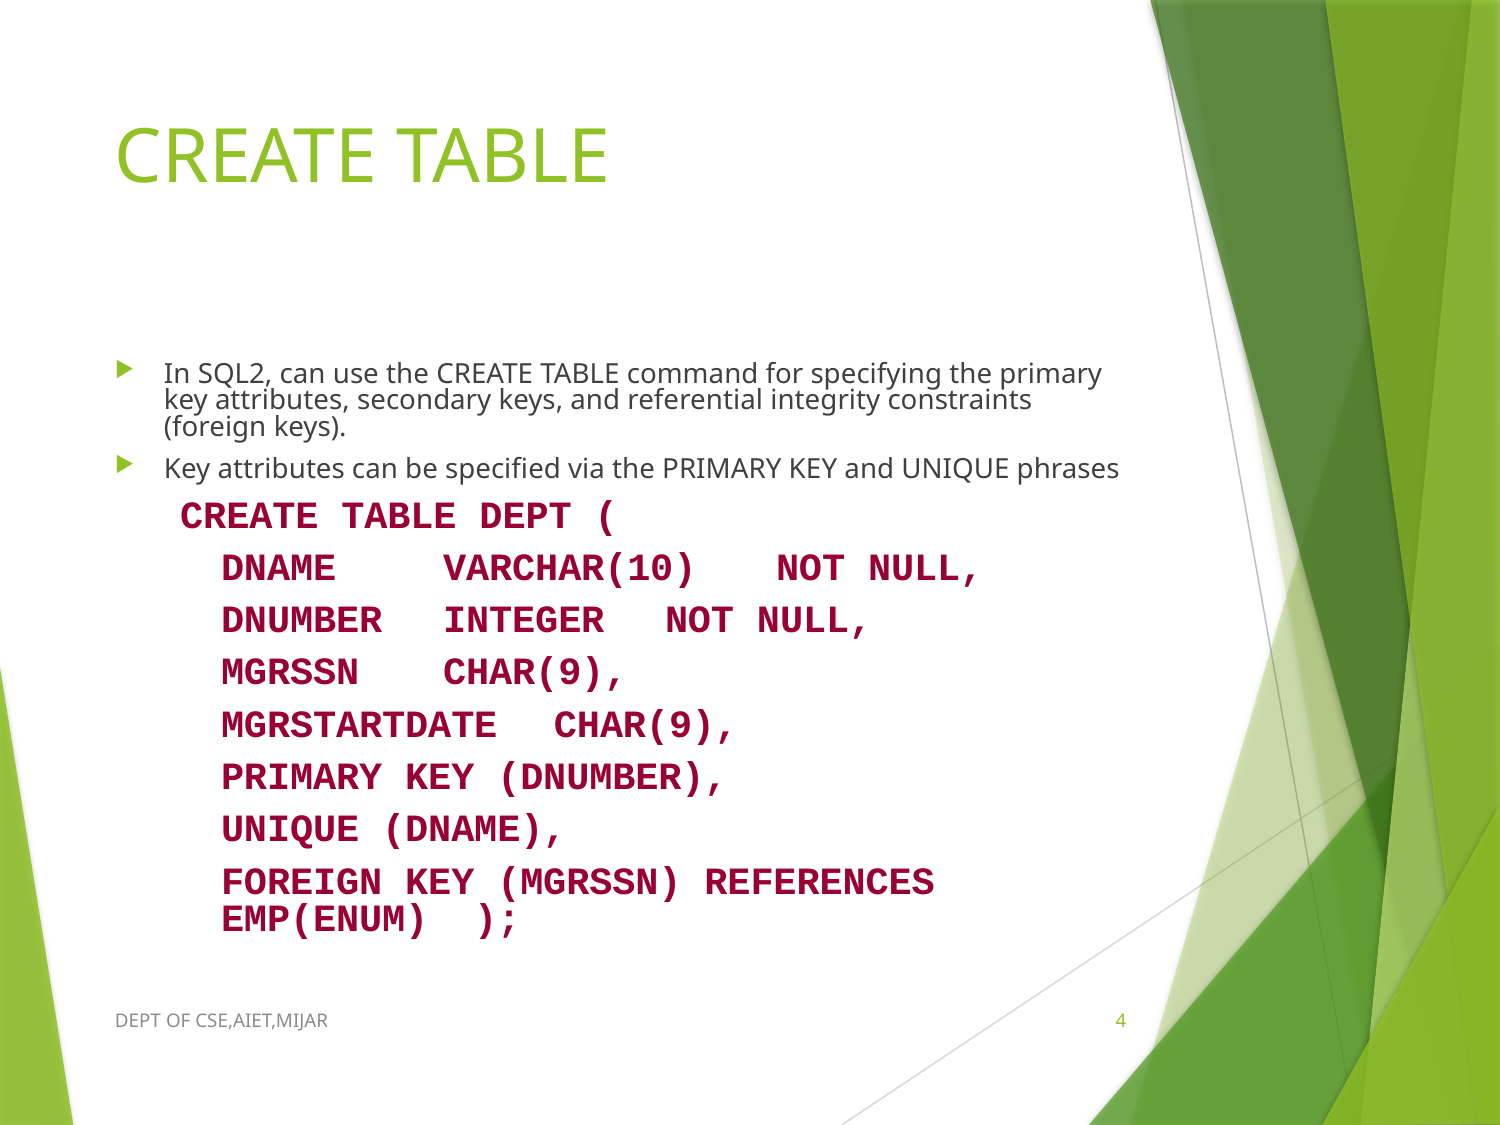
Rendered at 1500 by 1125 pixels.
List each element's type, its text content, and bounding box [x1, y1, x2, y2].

title CREATE TABLE [99, 99, 1142, 317]
footer DEPT OF CSE,AIET,MIJAR [99, 991, 859, 1051]
list In SQL2, can use the CREATE TABLE command for specifying the primary key attributes, secondary keys, and referential integrity constraints (foreign keys). Key attributes can be specified via the PRIMARY KEY and UNIQUE phrases CREATE TABLE DEPT ( DNAME VARCHAR(10) NOT NULL, DNUMBER INTEGER NOT NULL, MGRSSN CHAR(9), MGRSTARTDATE CHAR(9), PRIMARY KEY (DNUMBER), UNIQUE (DNAME), FOREIGN KEY (MGRSSN) REFERENCES EMP(ENUM) ); [99, 354, 1142, 992]
slide_number 4 [1057, 991, 1142, 1051]
